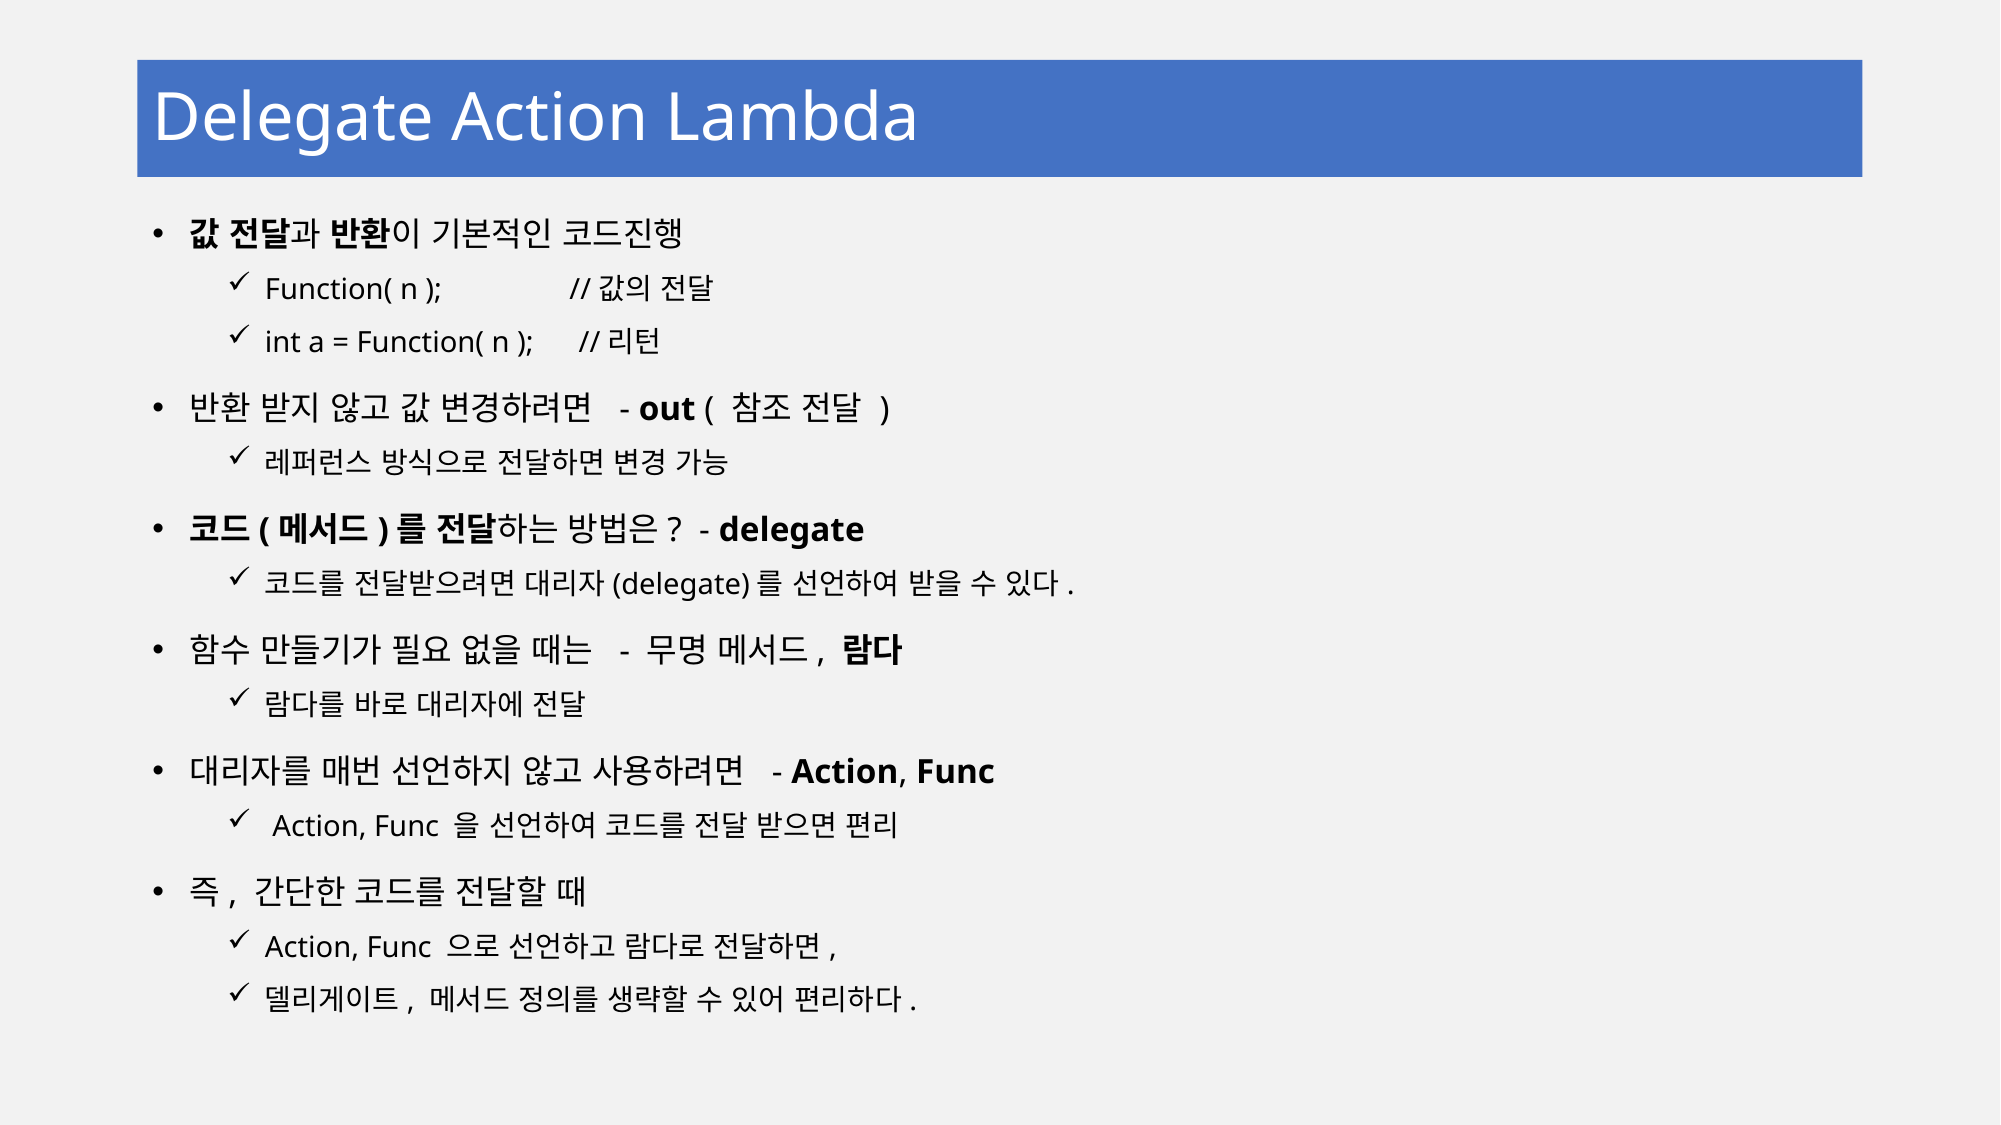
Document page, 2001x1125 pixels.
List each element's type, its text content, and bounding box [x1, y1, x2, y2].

list 값 전달과 반환이 기본적인 코드진행 Function( n ); //값의 전달 int a = Function( n ); //리턴 반환 받지 않고 값 변경하려면 - out ( 참조 전달 ) 레퍼런스 방식으로 전달하면 변경 가능 코드(메서드)를 전달하는 방법은? - delegate 코드를 전달받으려면 대리자(delegate)를 선언하여 받을 수 있다. 함수 만들기가 필요 없을 때는 - 무명 메서드, 람다 람다를 바로 대리자에 전달 대리자를 매번 선언하지 않고 사용하려면 - Action, Func Action, Func 을 선언하여 코드를 전달 받으면 편리 즉, 간단한 코드를 전달할 때 Action, Func 으로 선언하고 람다로 전달하면, 델리게이트, 메서드 정의를 생략할 수 있어 편리하다. [137, 197, 1863, 1040]
title Delegate Action Lambda [137, 59, 1863, 177]
